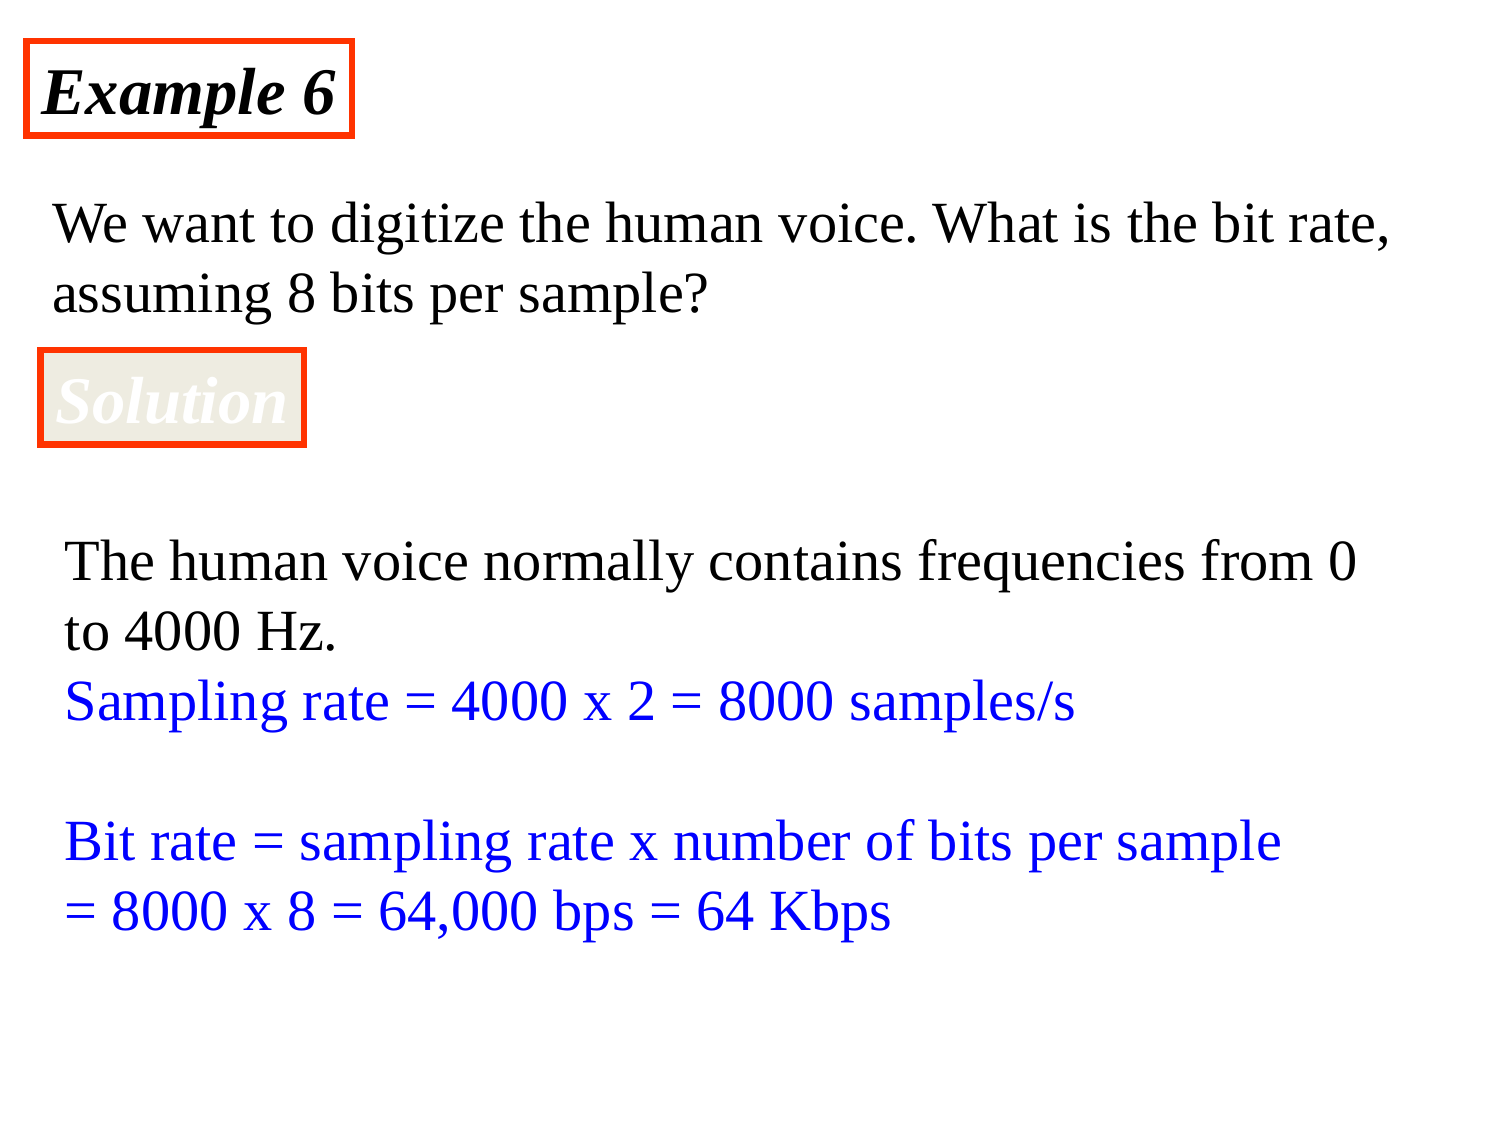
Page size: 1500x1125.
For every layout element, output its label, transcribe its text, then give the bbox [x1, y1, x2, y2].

text_box The human voice normally contains frequencies from 0 to 4000 Hz. Sampling rate = 4000 x 2 = 8000 samples/s Bit rate = sampling rate x number of bits per sample = 8000 x 8 = 64,000 bps = 64 Kbps [50, 514, 1425, 950]
text_box Solution [40, 349, 304, 445]
text_box We want to digitize the human voice. What is the bit rate, assuming 8 bits per sample? [37, 177, 1425, 332]
text_box Example 6 [26, 40, 352, 136]
